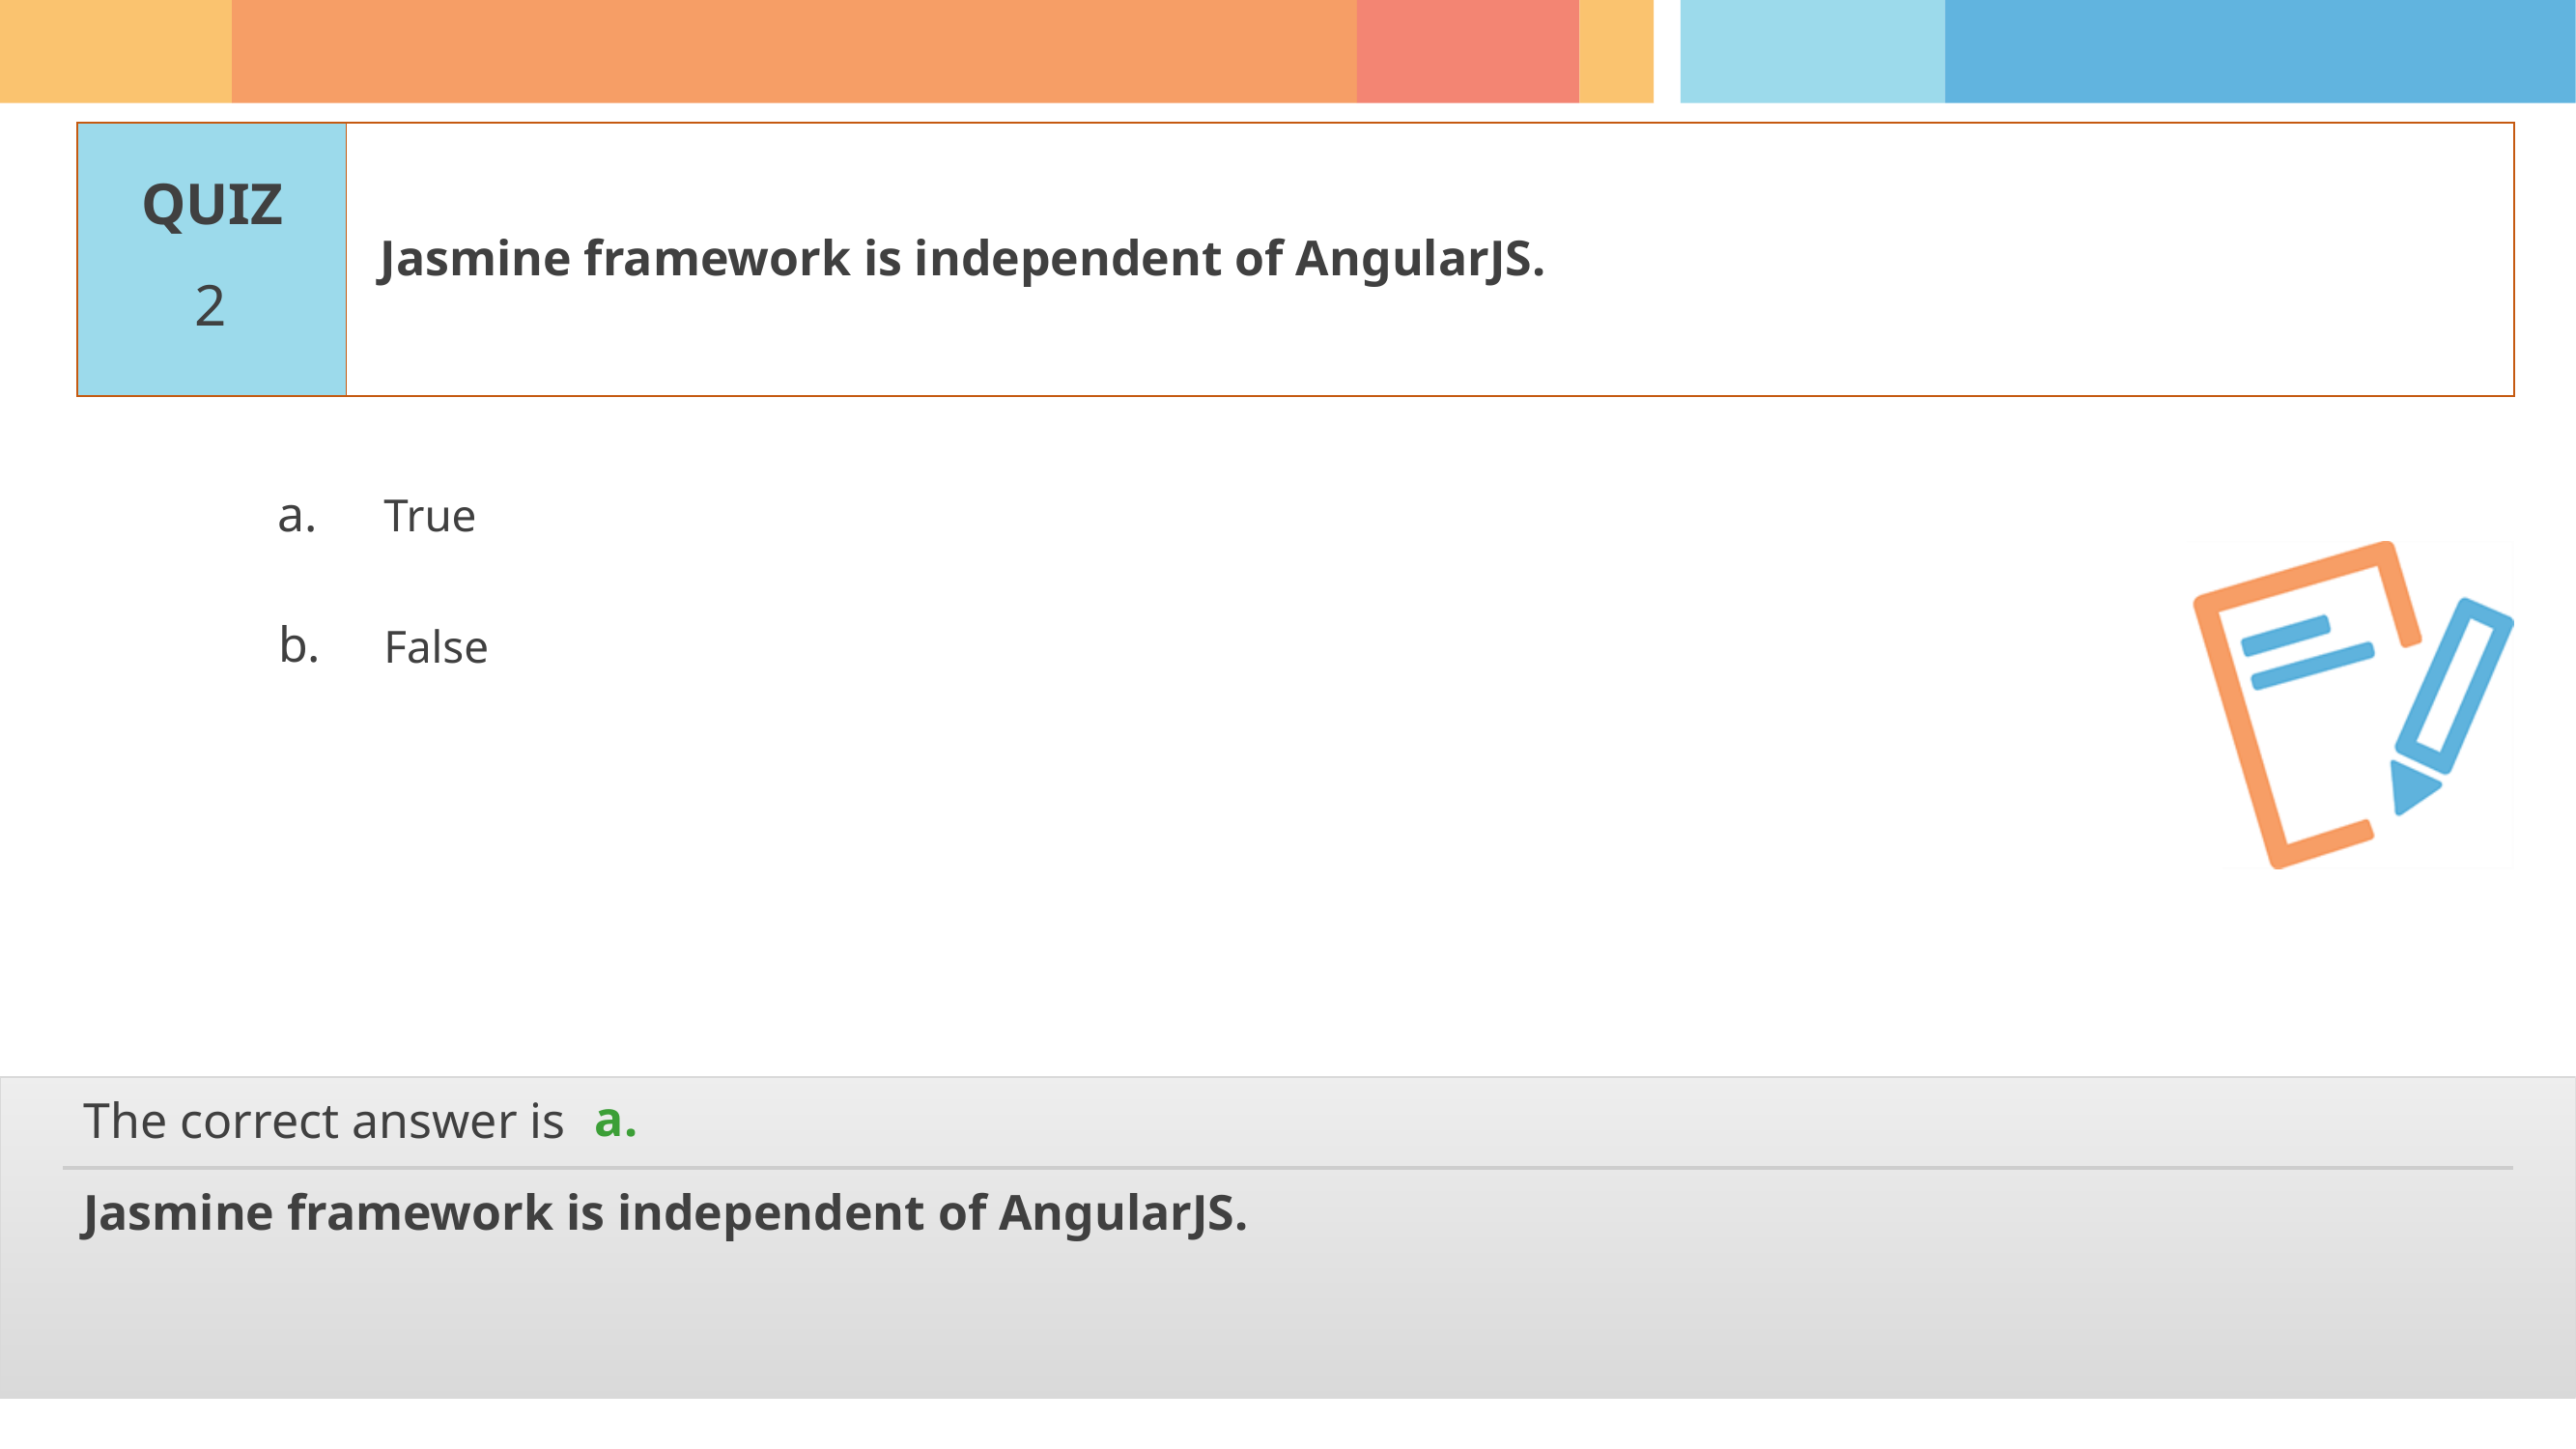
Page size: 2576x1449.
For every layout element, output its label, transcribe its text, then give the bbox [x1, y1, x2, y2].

list Jasmine framework is independent of AngularJS. [365, 147, 2488, 374]
picture [2187, 541, 2514, 869]
list 2 [77, 265, 344, 352]
list False [369, 592, 2152, 704]
list True [369, 462, 2152, 574]
list a. [580, 1071, 2010, 1170]
list Jasmine framework is independent of AngularJS. [69, 1181, 2188, 1386]
